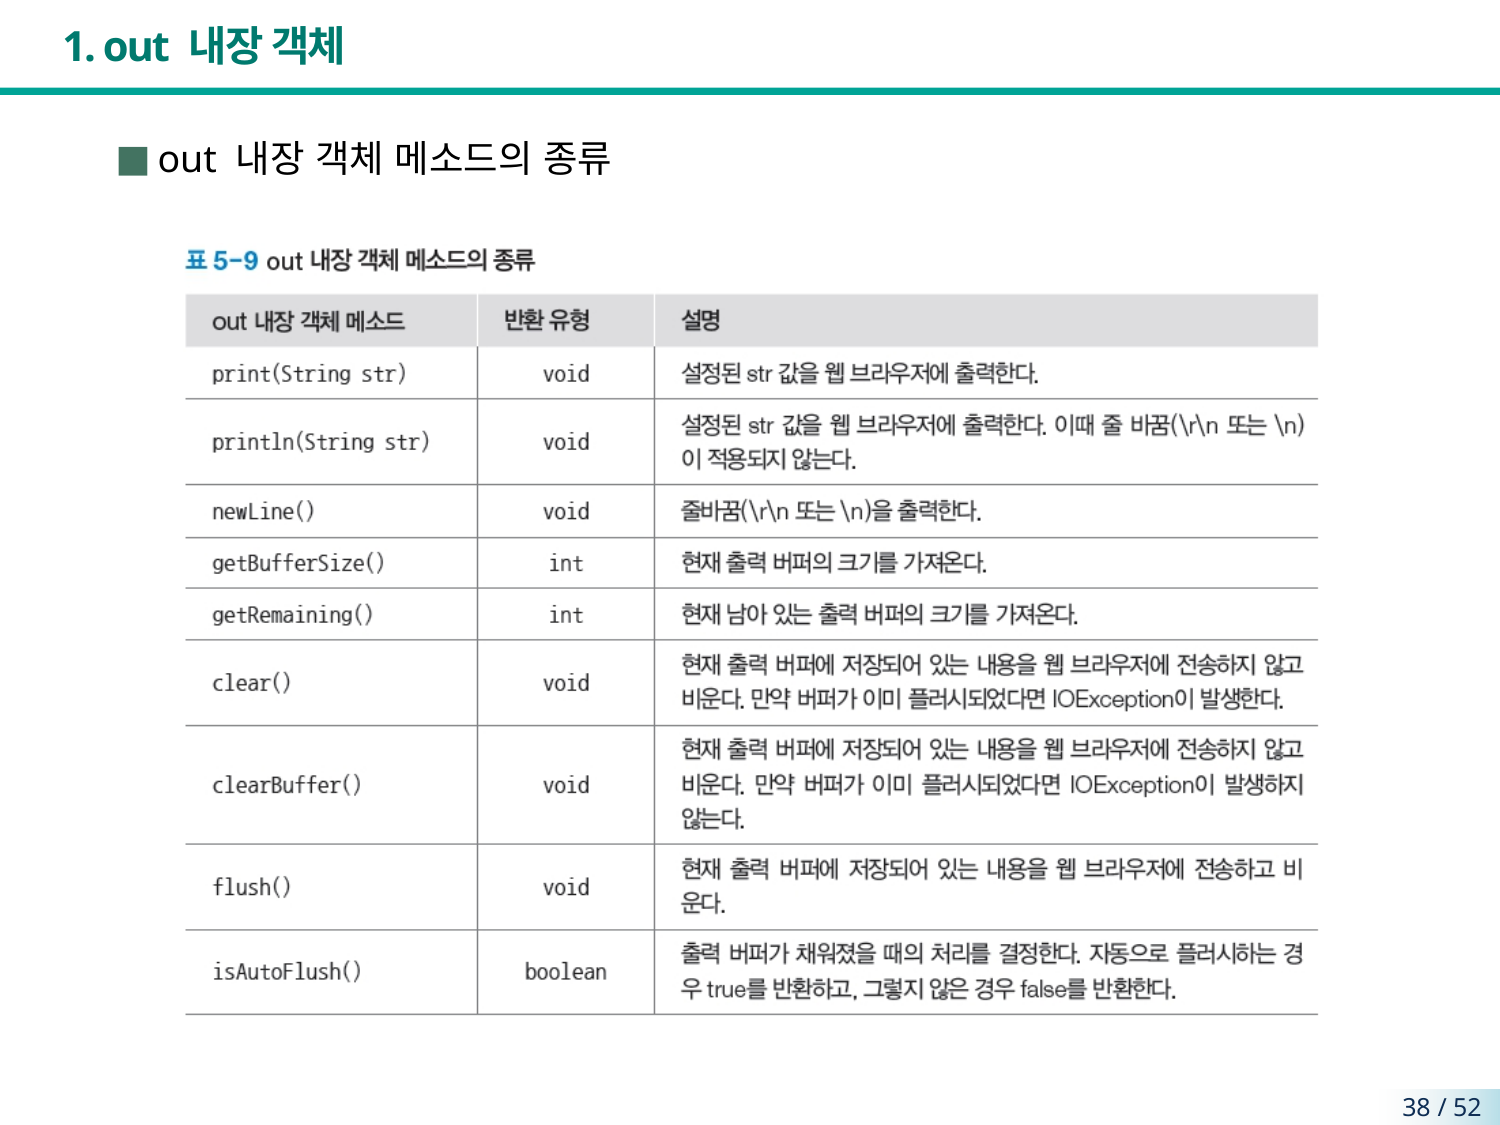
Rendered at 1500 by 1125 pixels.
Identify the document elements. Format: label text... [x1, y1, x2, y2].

title 1. out 내장 객체 [47, 5, 1325, 84]
picture [182, 243, 1325, 1022]
list out 내장 객체 메소드의 종류 [100, 127, 1459, 1050]
